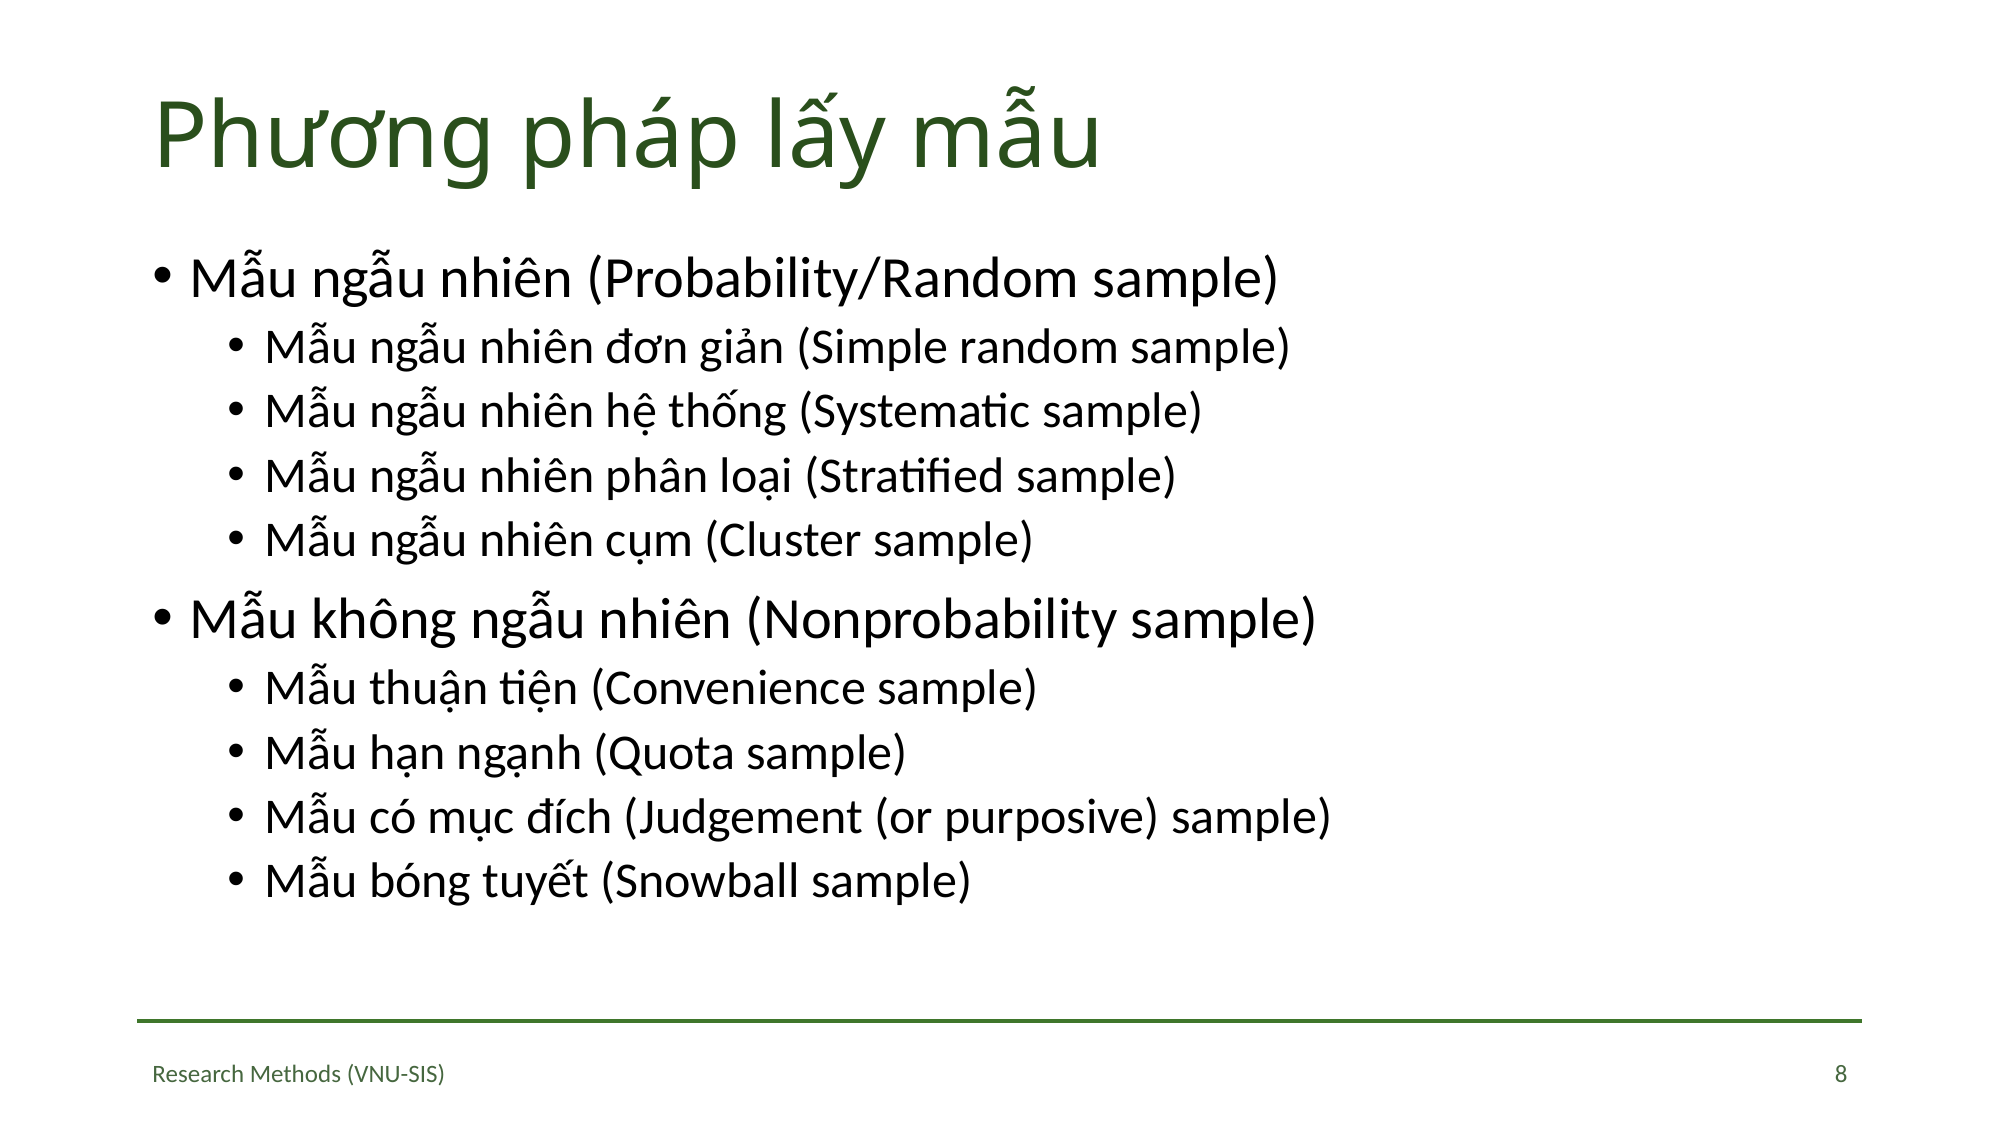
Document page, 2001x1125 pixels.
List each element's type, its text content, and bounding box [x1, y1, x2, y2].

title Phương pháp lấy mẫu [137, 59, 1863, 216]
slide_number 8 [1412, 1042, 1863, 1103]
list Mẫu ngẫu nhiên (Probability/Random sample) Mẫu ngẫu nhiên đơn giản (Simple random sample) Mẫu ngẫu nhiên hệ thống (Systematic sample) Mẫu ngẫu nhiên phân loại (Stratified sample) Mẫu ngẫu nhiên cụm (Cluster sample) Mẫu không ngẫu nhiên (Nonprobability sample) Mẫu thuận tiện (Convenience sample) Mẫu hạn ngạnh (Quota sample) Mẫu có mục đích (Judgement (or purposive) sample) Mẫu bóng tuyết (Snowball sample) [137, 239, 1863, 1014]
footer Research Methods (VNU-SIS) [137, 1042, 514, 1103]
